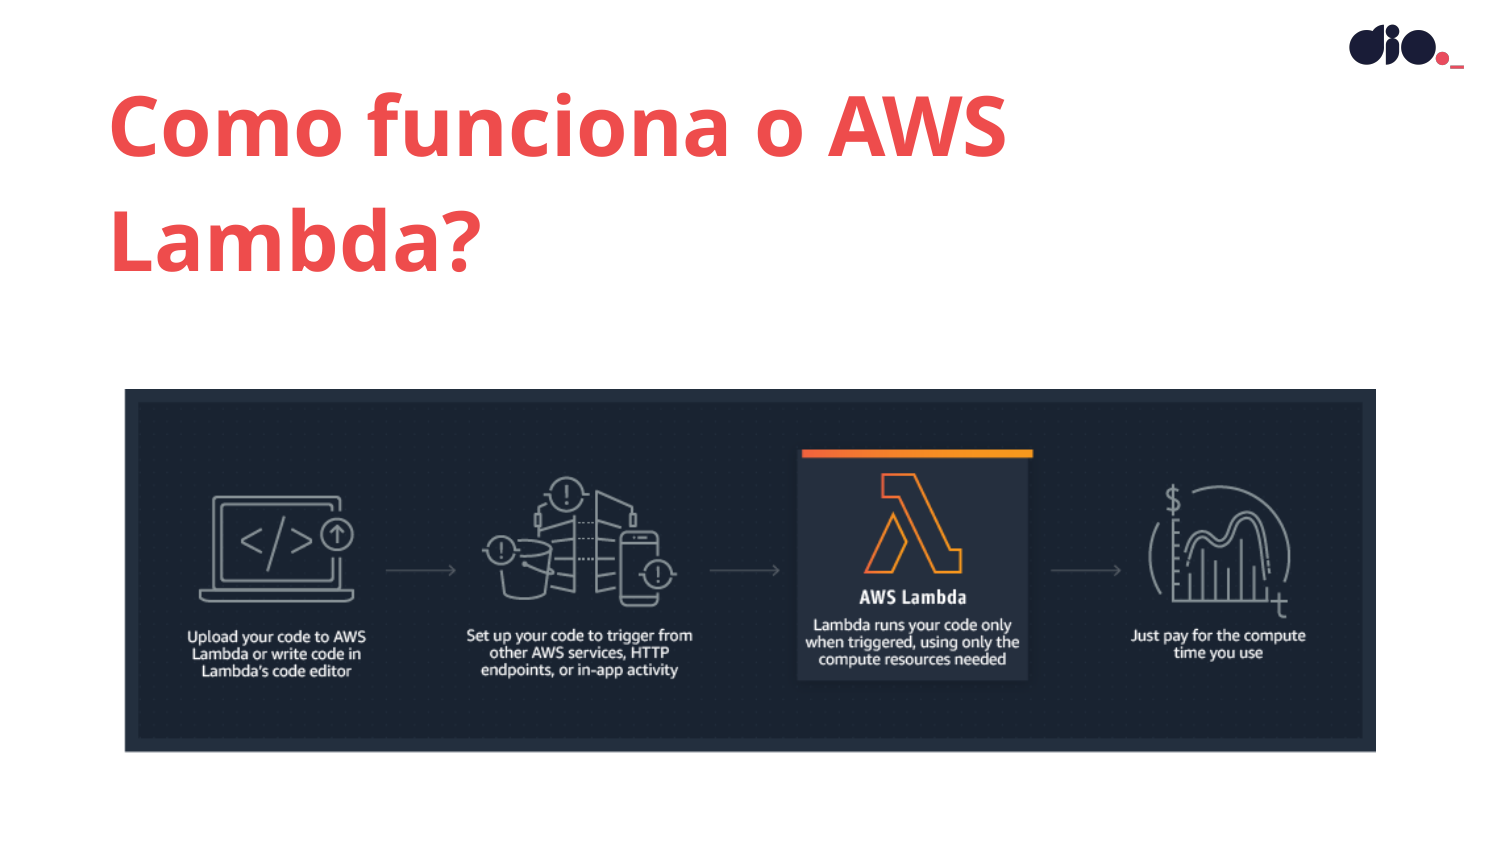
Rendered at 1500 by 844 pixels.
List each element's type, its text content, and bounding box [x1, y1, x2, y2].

picture [1334, 15, 1474, 78]
text_box Como funciona o AWS Lambda? [92, 104, 1309, 243]
picture [124, 388, 1376, 753]
